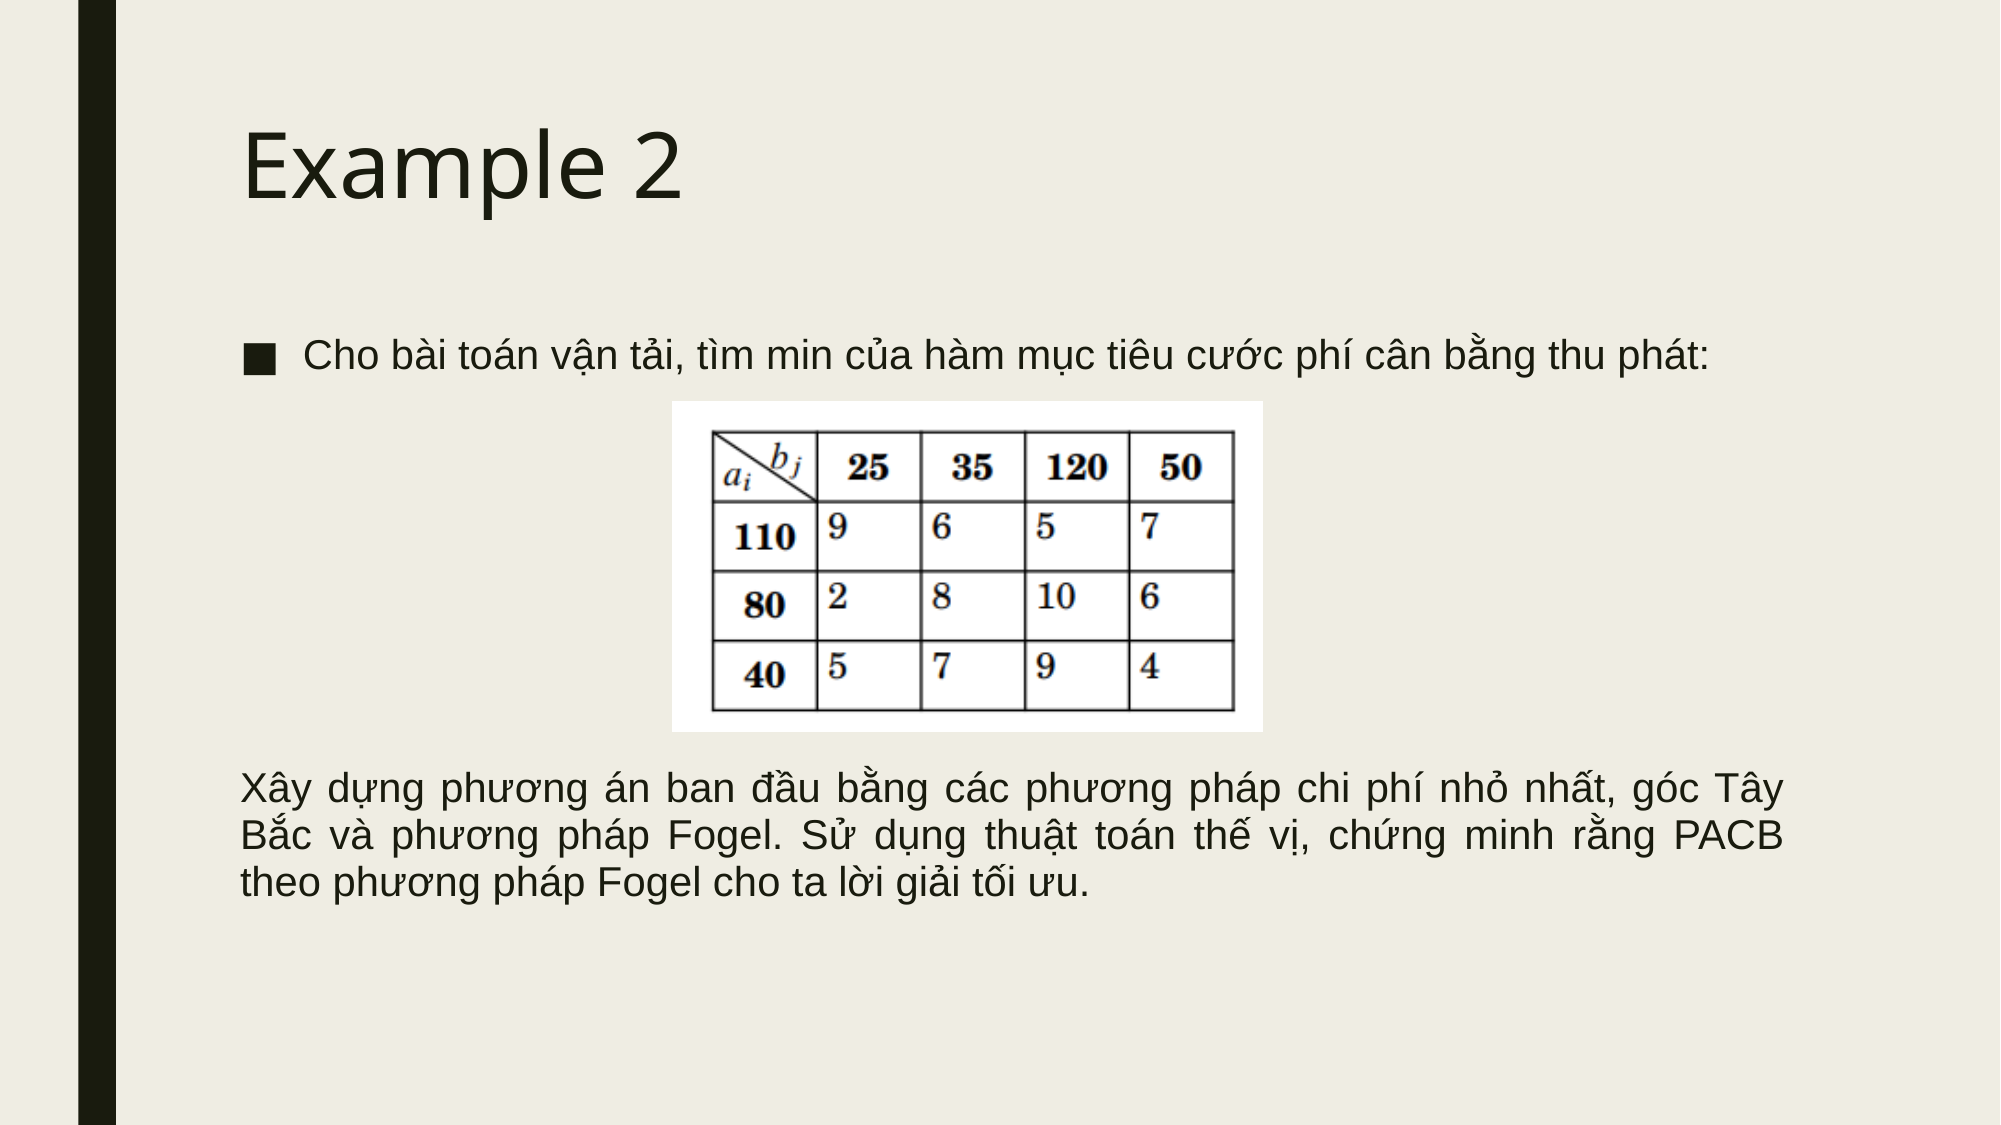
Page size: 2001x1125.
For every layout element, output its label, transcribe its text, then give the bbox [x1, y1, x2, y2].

picture [672, 401, 1263, 732]
title Example 2 [225, 112, 1800, 324]
list Cho bài toán vận tải, tìm min của hàm mục tiêu cước phí cân bằng thu phát: Xây dựng phương án ban đầu bằng các phương pháp chi phí nhỏ nhất, góc Tây Bắc và phương pháp Fogel. Sử dụng thuật toán thế vị, chứng minh rằng PACB theo phương pháp Fogel cho ta lời giải tối ưu. [225, 324, 1800, 1034]
